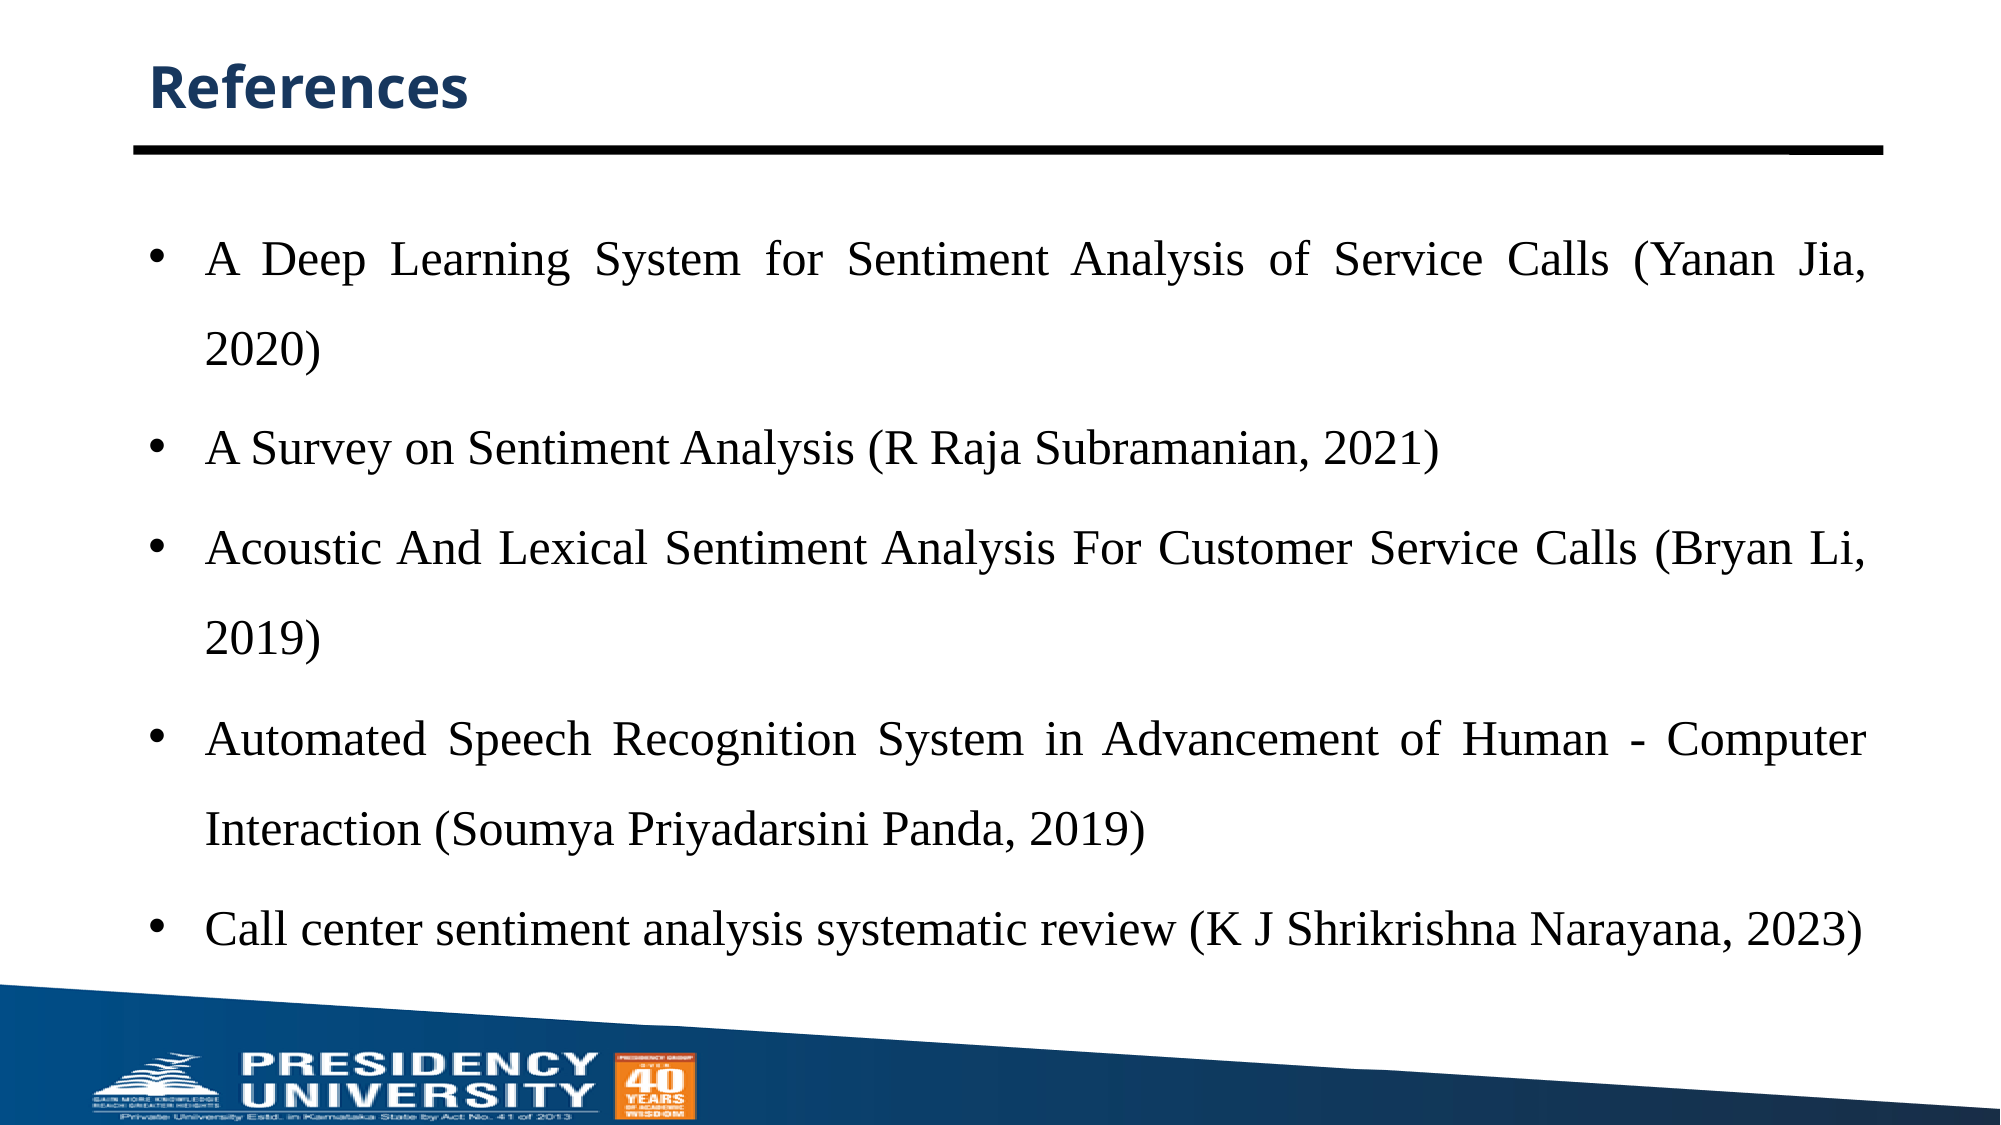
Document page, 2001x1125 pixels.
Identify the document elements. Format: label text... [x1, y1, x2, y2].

list A Deep Learning System for Sentiment Analysis of Service Calls (Yanan Jia, 2020) A Survey on Sentiment Analysis (R Raja Subramanian, 2021) Acoustic And Lexical Sentiment Analysis For Customer Service Calls (Bryan Li, 2019) Automated Speech Recognition System in Advancement of Human - Computer Interaction (Soumya Priyadarsini Panda, 2019) Call center sentiment analysis systematic review (K J Shrikrishna Narayana, 2023) [133, 187, 1884, 1000]
picture [0, 982, 2000, 1125]
title References [133, 45, 1884, 125]
